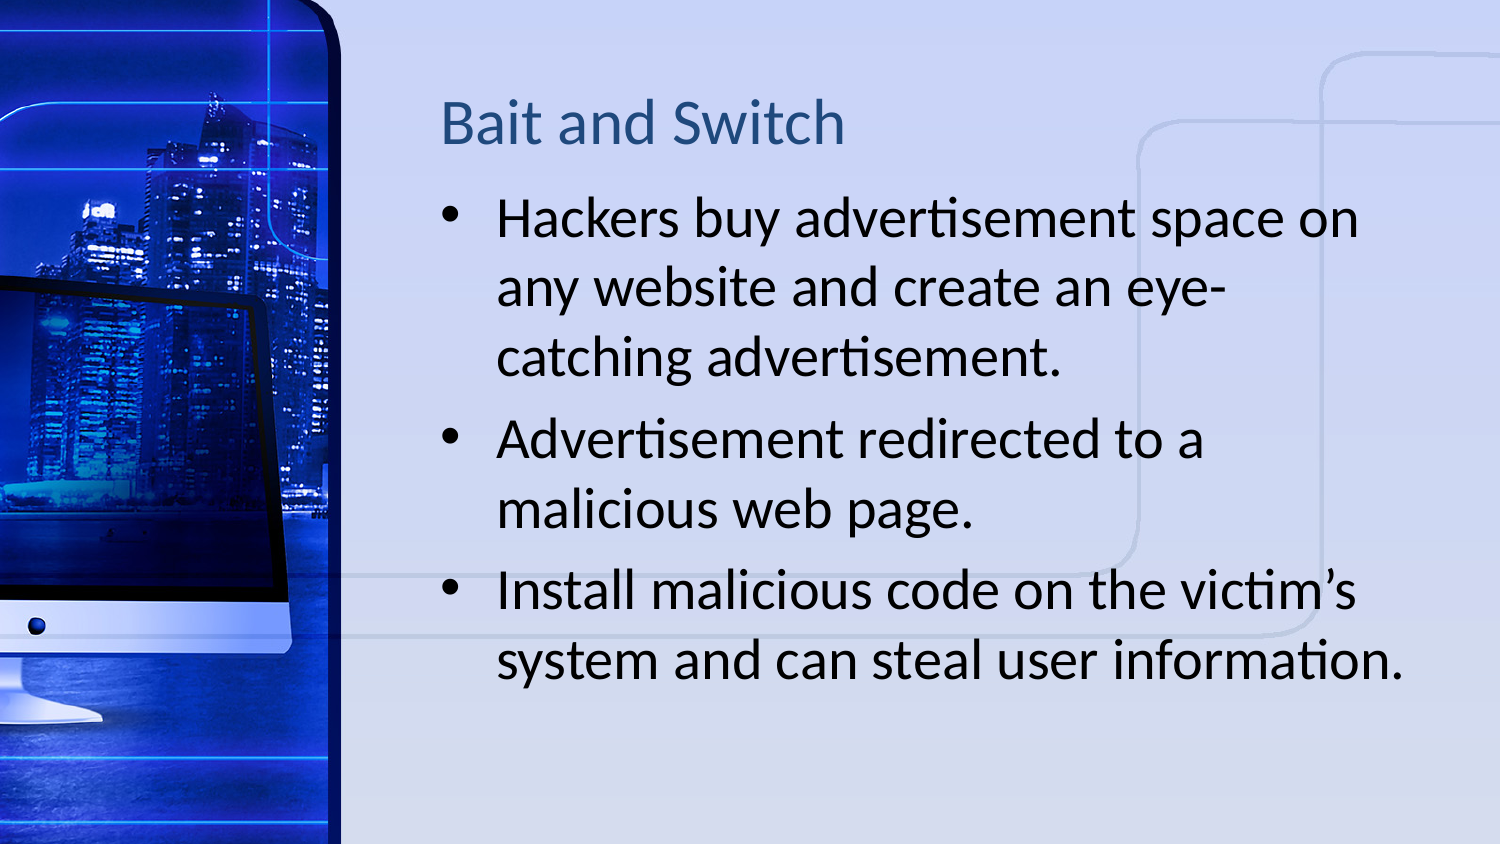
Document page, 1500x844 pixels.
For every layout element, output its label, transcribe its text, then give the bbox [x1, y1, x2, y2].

picture [0, 0, 1500, 844]
title Bait and Switch [425, 71, 1427, 166]
list Hackers buy advertisement space on any website and create an eye-catching advertisement. Advertisement redirected to a malicious web page. Install malicious code on the victim’s system and can steal user information. [425, 171, 1427, 748]
